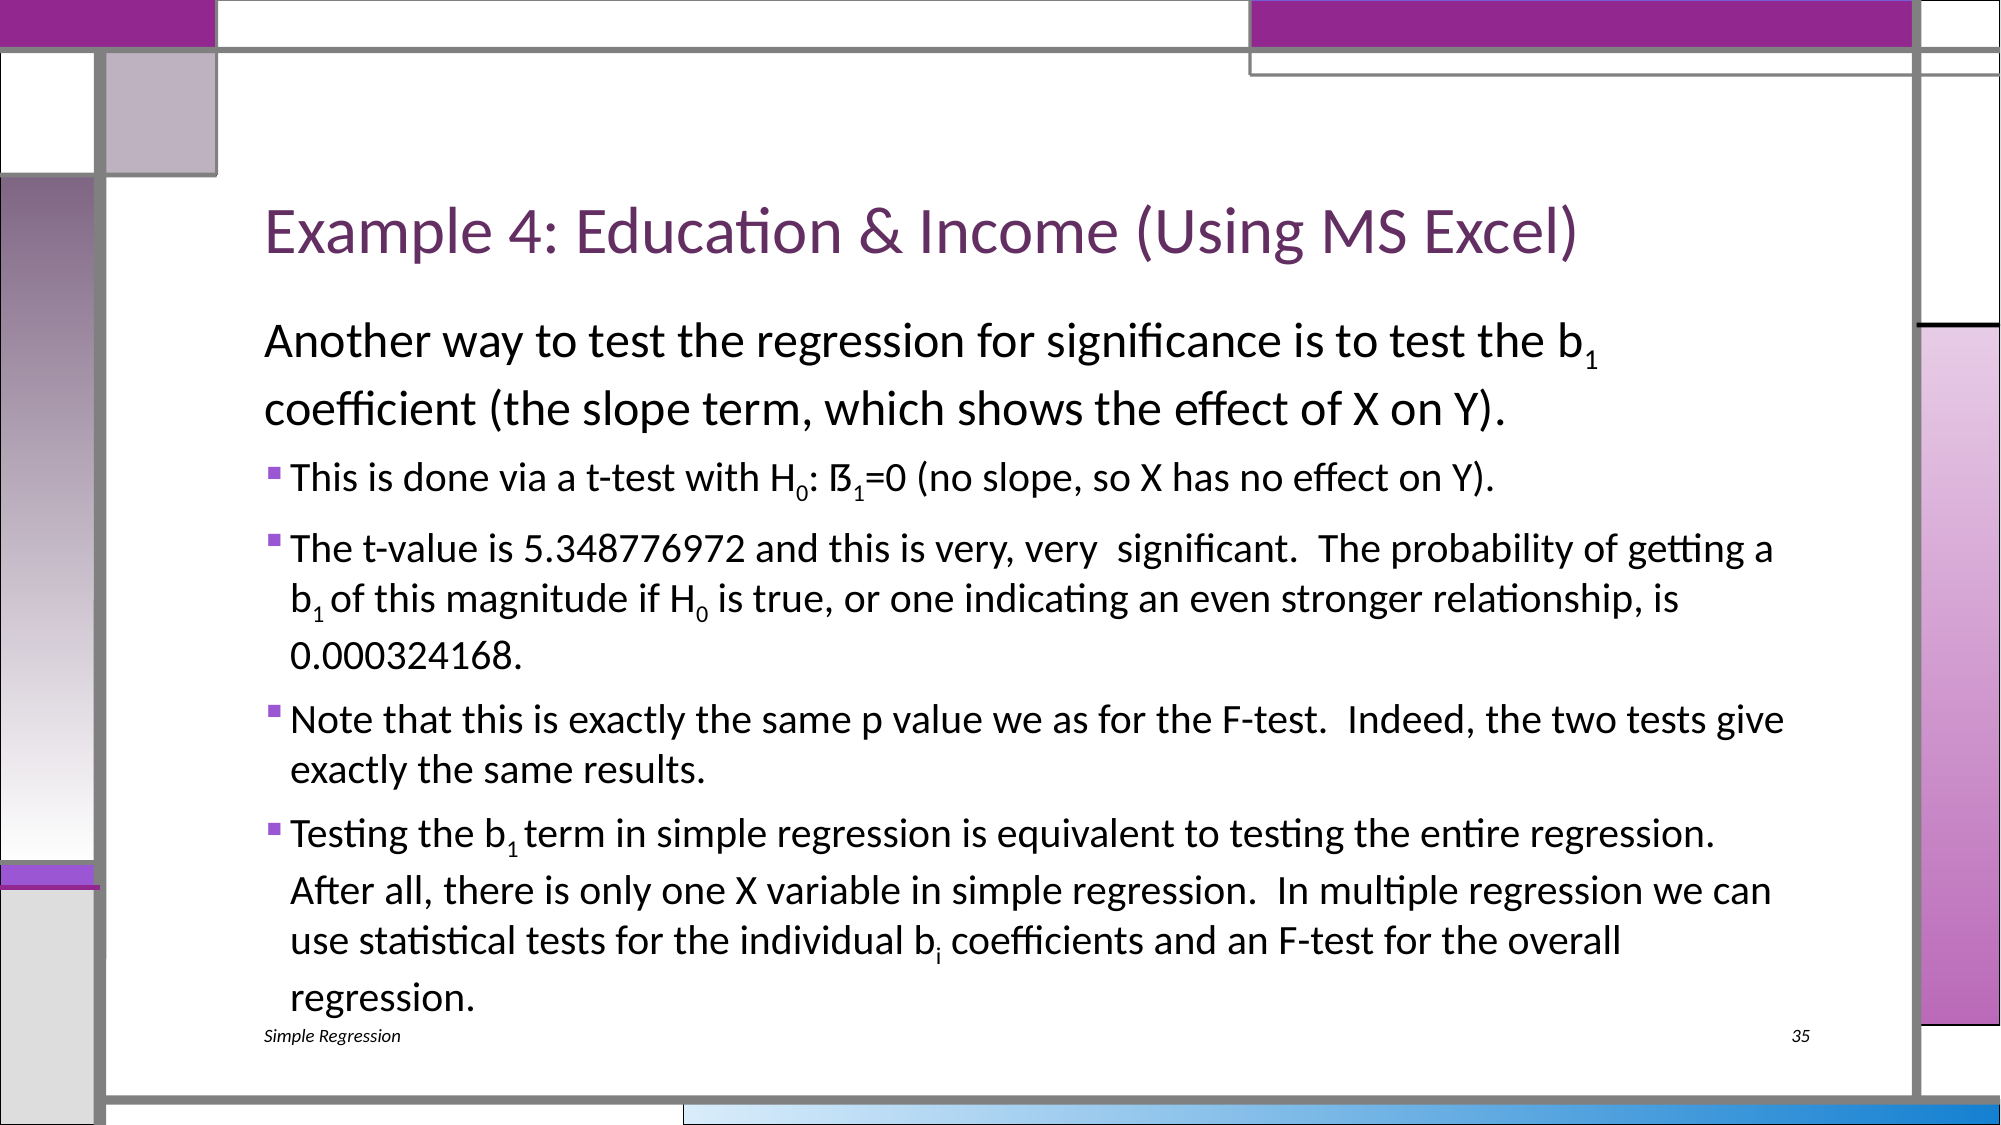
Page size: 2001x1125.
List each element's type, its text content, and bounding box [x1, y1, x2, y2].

title Example 4: Education & Income (Using MS Excel) [249, 87, 1826, 275]
list Another way to test the regression for significance is to test the b1 coefficient (the slope term, which shows the effect of X on Y). This is done via a t-test with H0: ẞ1=0 (no slope, so X has no effect on Y). The t-value is 5.348776972 and this is very, very significant. The probability of getting a b1 of this magnitude if H0 is true, or one indicating an even stronger relationship, is 0.000324168. Note that this is exactly the same p value we as for the F-test. Indeed, the two tests give exactly the same results. Testing the b1 term in simple regression is equivalent to testing the entire regression. After all, there is only one X variable in simple regression. In multiple regression we can use statistical tests for the individual bi coefficients and an F-test for the overall regression. [249, 299, 1826, 988]
slide_number 35 [1662, 1012, 1826, 1058]
footer Simple Regression [249, 1012, 1376, 1058]
